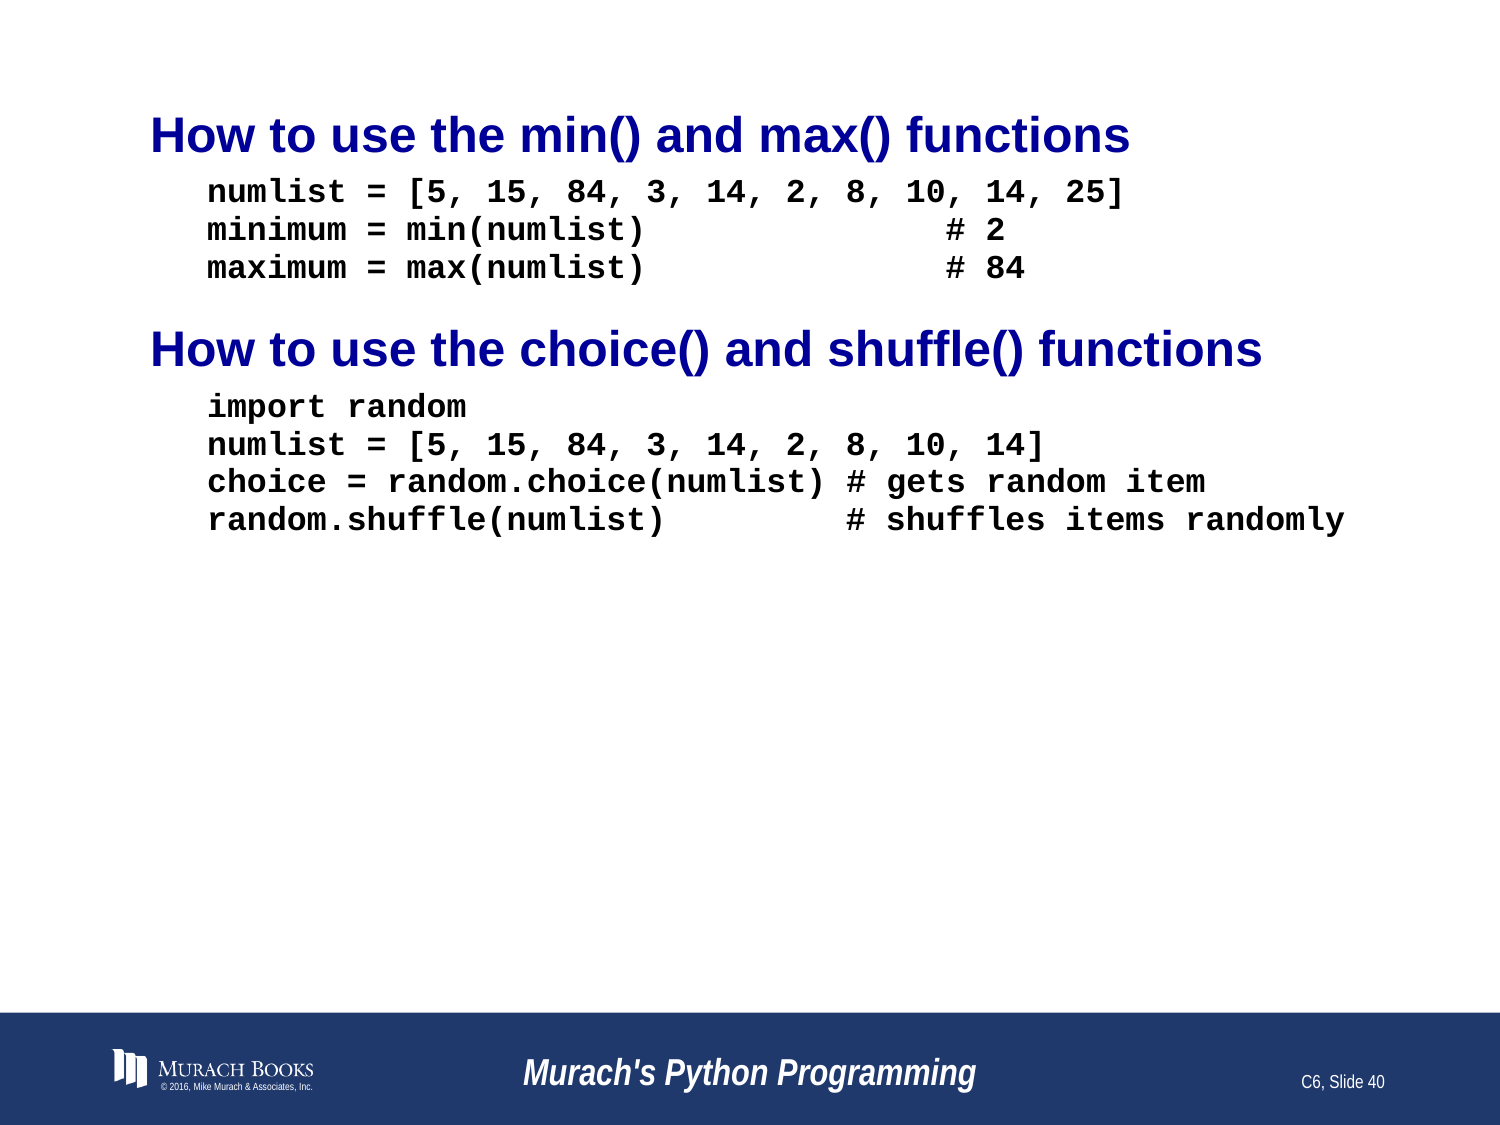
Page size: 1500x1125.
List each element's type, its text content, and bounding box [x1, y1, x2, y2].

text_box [149, 174, 1348, 541]
slide_number Murach's Python Programming [463, 1025, 1050, 1100]
slide_number C6, Slide 40 [1087, 1025, 1400, 1100]
footer © 2016, Mike Murach & Associates, Inc. [12, 1025, 463, 1100]
title How to use the min() and max() functions [150, 102, 1350, 164]
